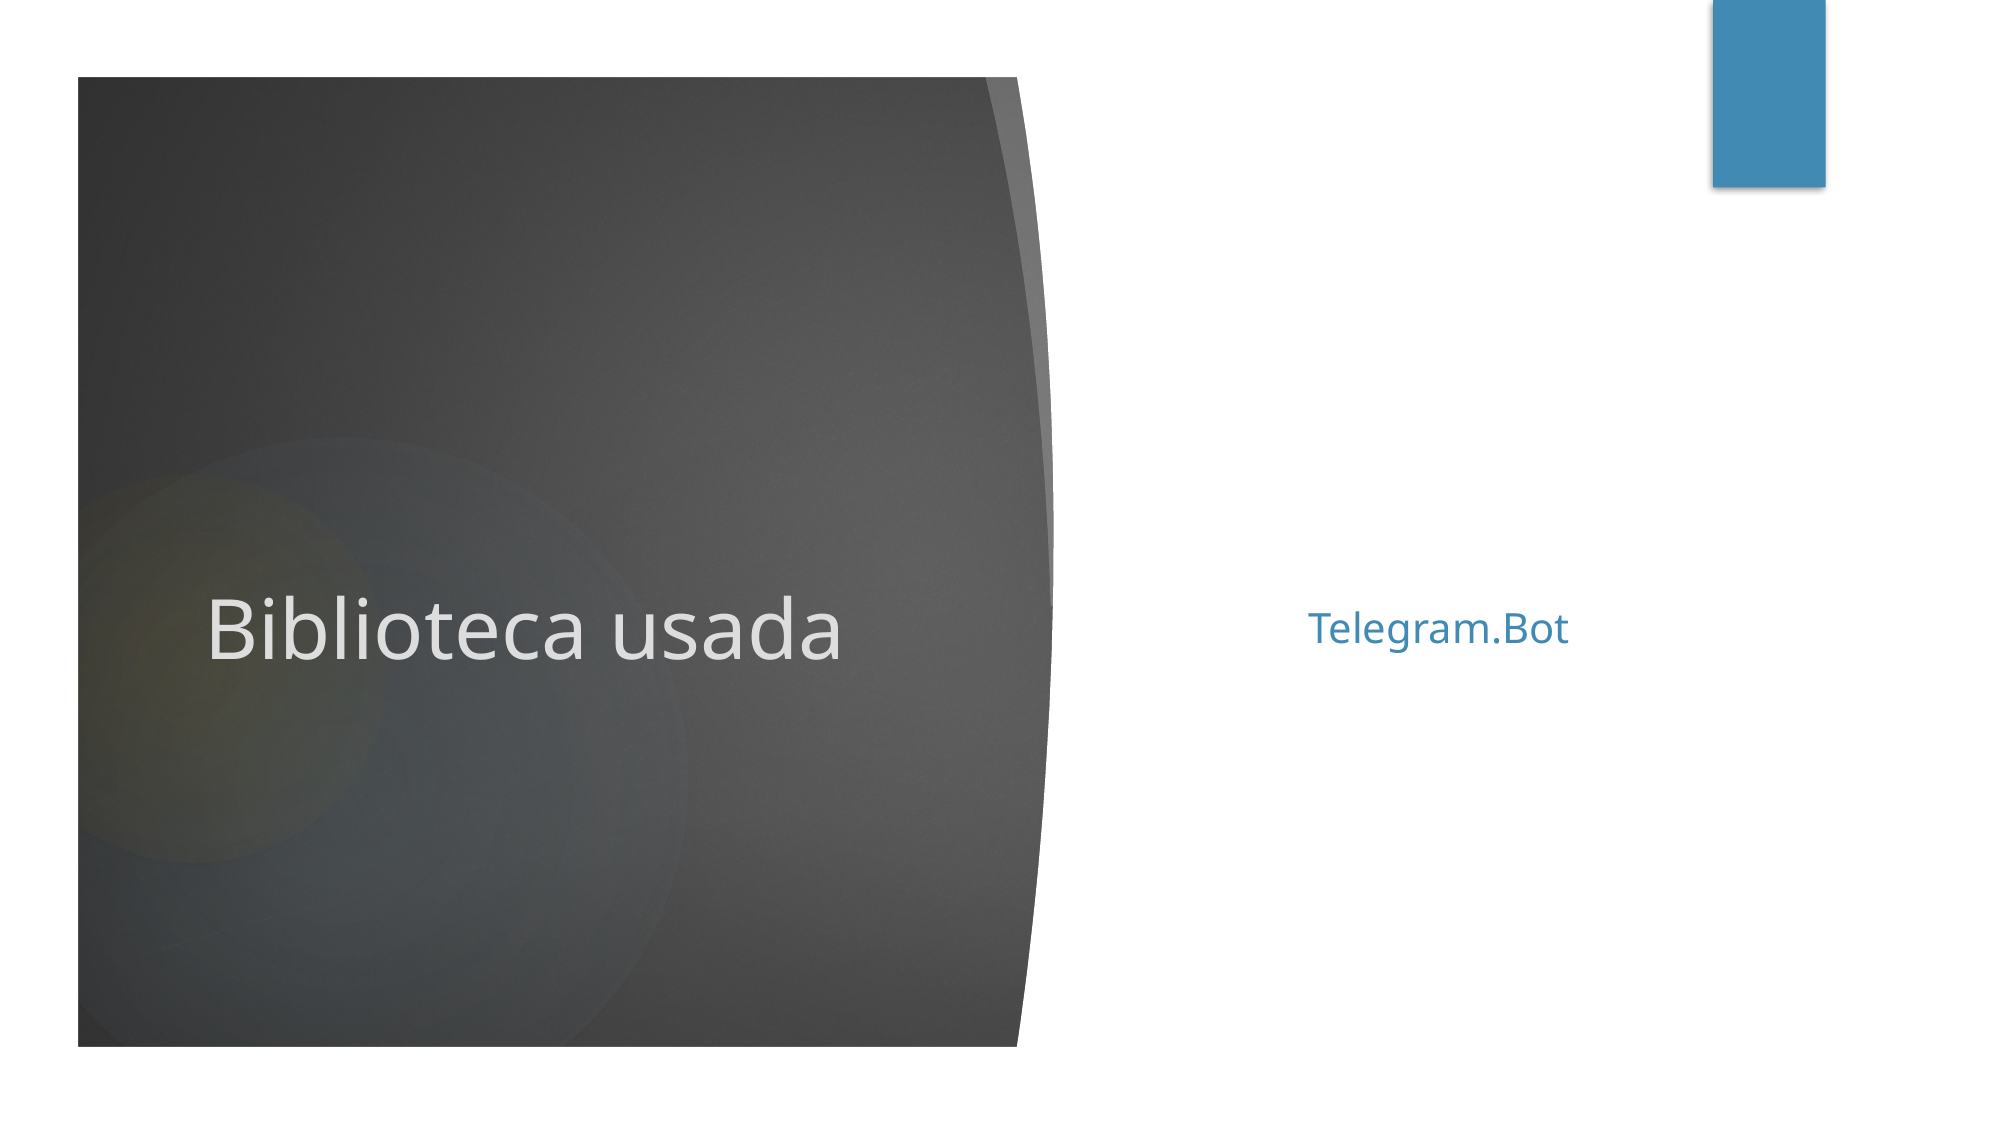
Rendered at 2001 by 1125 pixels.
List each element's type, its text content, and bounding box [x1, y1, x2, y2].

list Telegram.Bot [1131, 439, 1748, 814]
title Biblioteca usada [189, 439, 904, 814]
